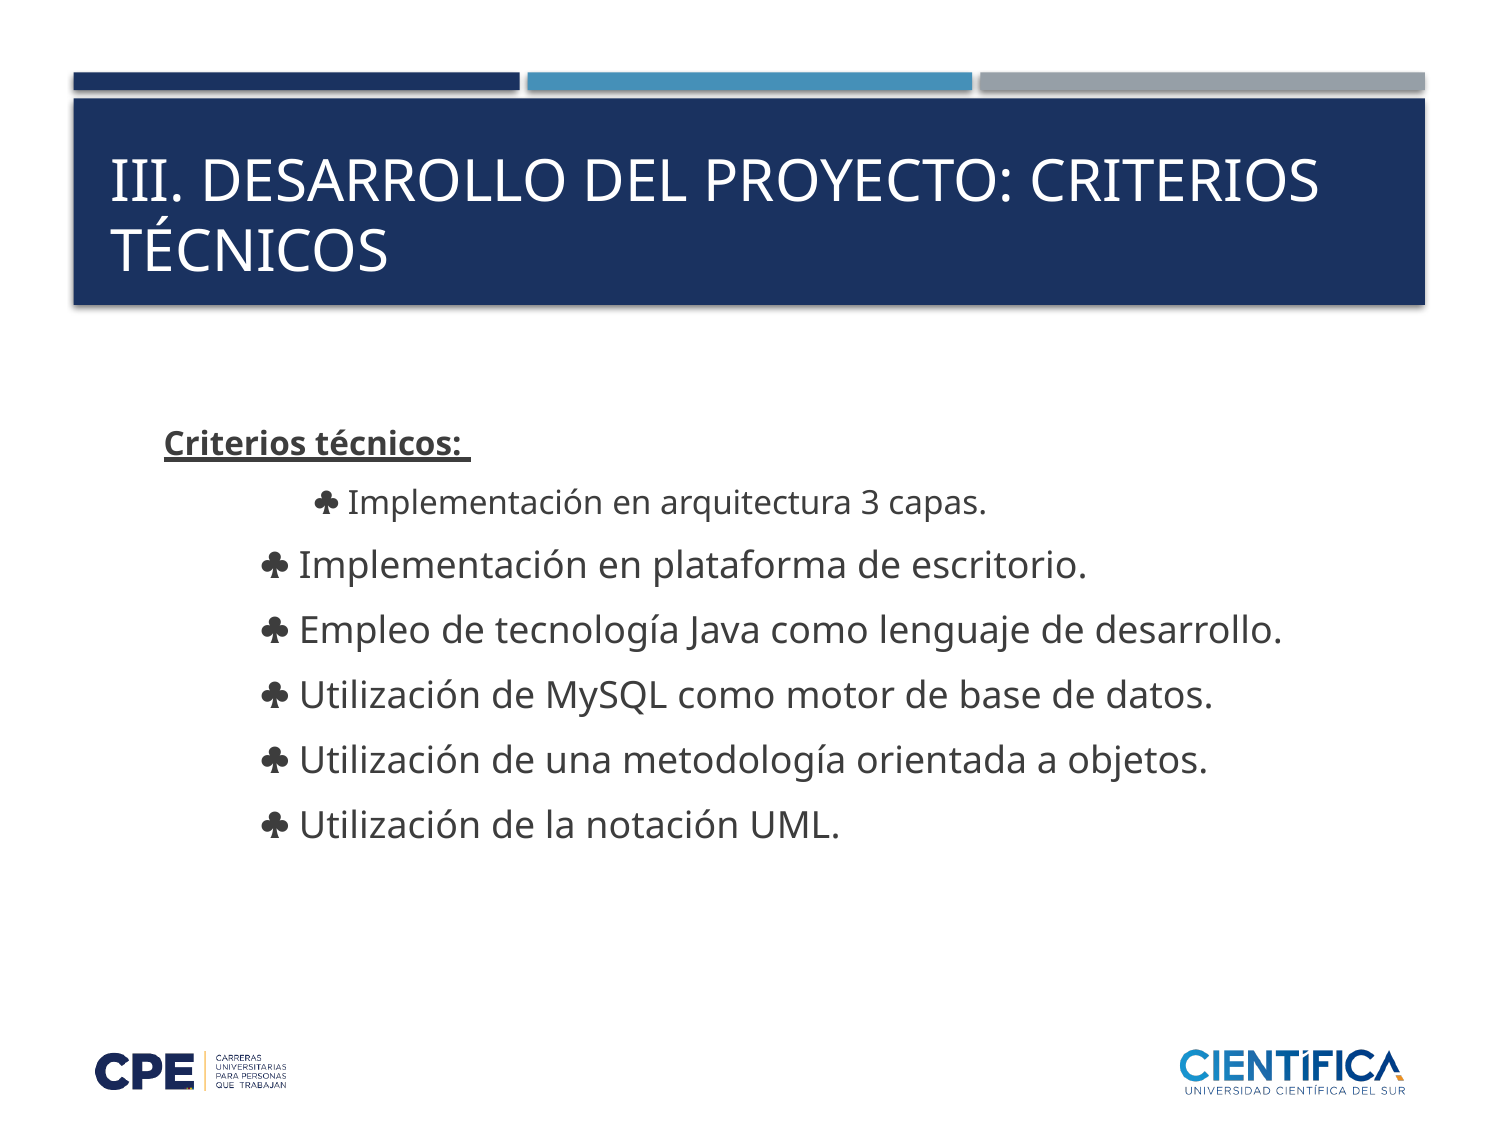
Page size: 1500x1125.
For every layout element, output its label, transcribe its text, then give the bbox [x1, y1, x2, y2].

list Criterios técnicos:  Implementación en arquitectura 3 capas.  Implementación en plataforma de escritorio.  Empleo de tecnología Java como lenguaje de desarrollo.  Utilización de MySQL como motor de base de datos.  Utilización de una metodología orientada a objetos.  Utilización de la notación UML. [95, 365, 1406, 962]
picture [95, 1051, 286, 1091]
title iii. Desarrollo del proyecto: Criterios técnicos [95, 112, 1406, 291]
picture [1178, 1048, 1406, 1095]
